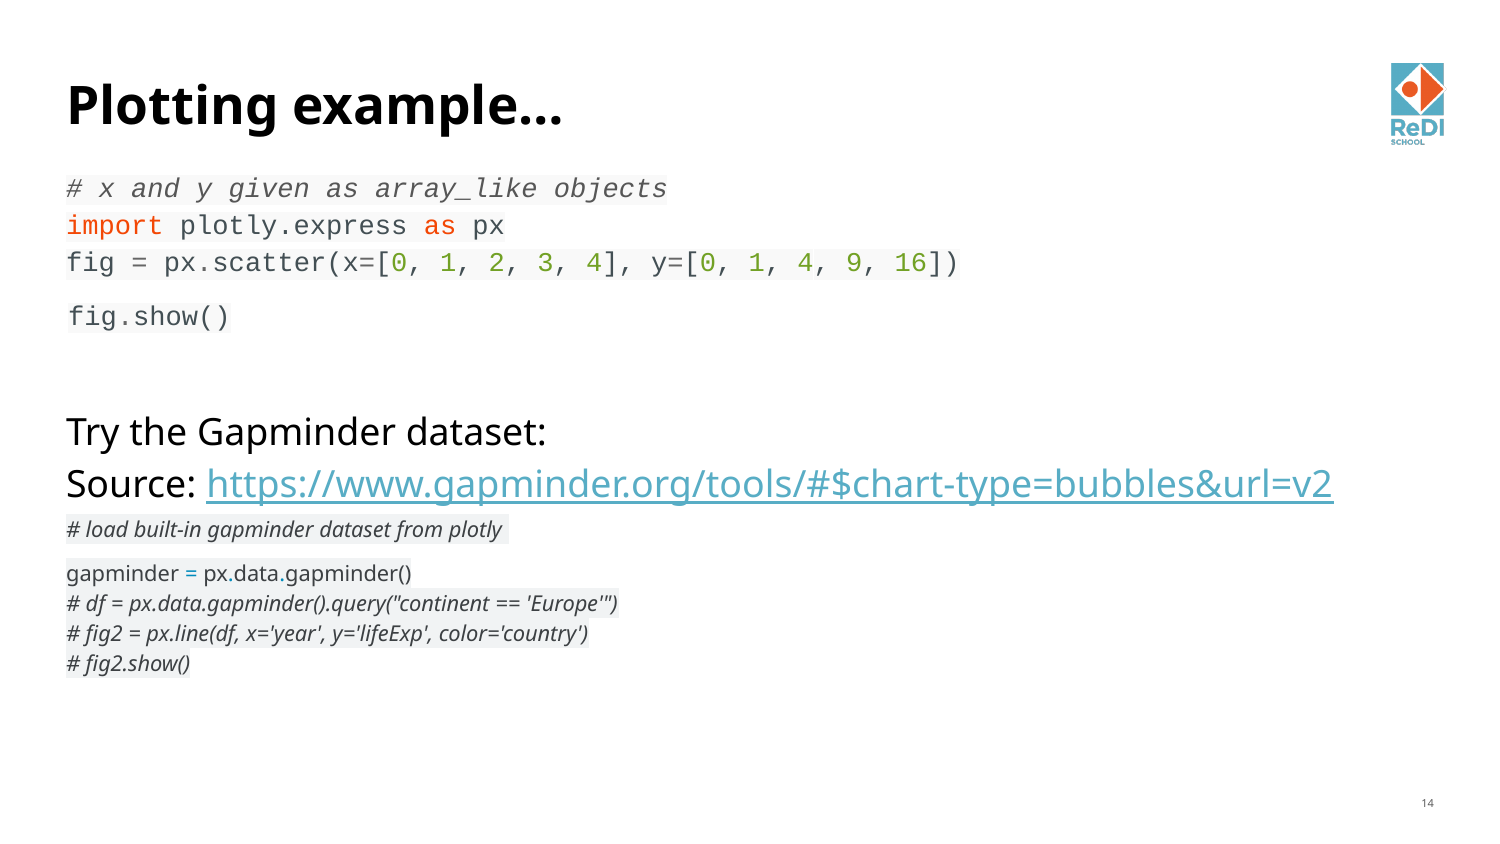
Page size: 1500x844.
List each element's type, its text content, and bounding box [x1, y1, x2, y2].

list # x and y given as array_like objects import plotly.express as px fig = px.scatter(x=[0, 1, 2, 3, 4], y=[0, 1, 4, 9, 16]) fig.show() Try the Gapminder dataset: Source: https://www.gapminder.org/tools/#$chart-type=bubbles&url=v2 # load built-in gapminder dataset from plotly gapminder = px.data.gapminder() # df = px.data.gapminder().query("continent == 'Europe'") # fig2 = px.line(df, x='year', y='lifeExp', color='country') # fig2.show() [51, 150, 1449, 765]
title Plotting example… [51, 56, 1388, 150]
picture [1391, 63, 1447, 145]
slide_number ‹#› [1388, 781, 1449, 827]
